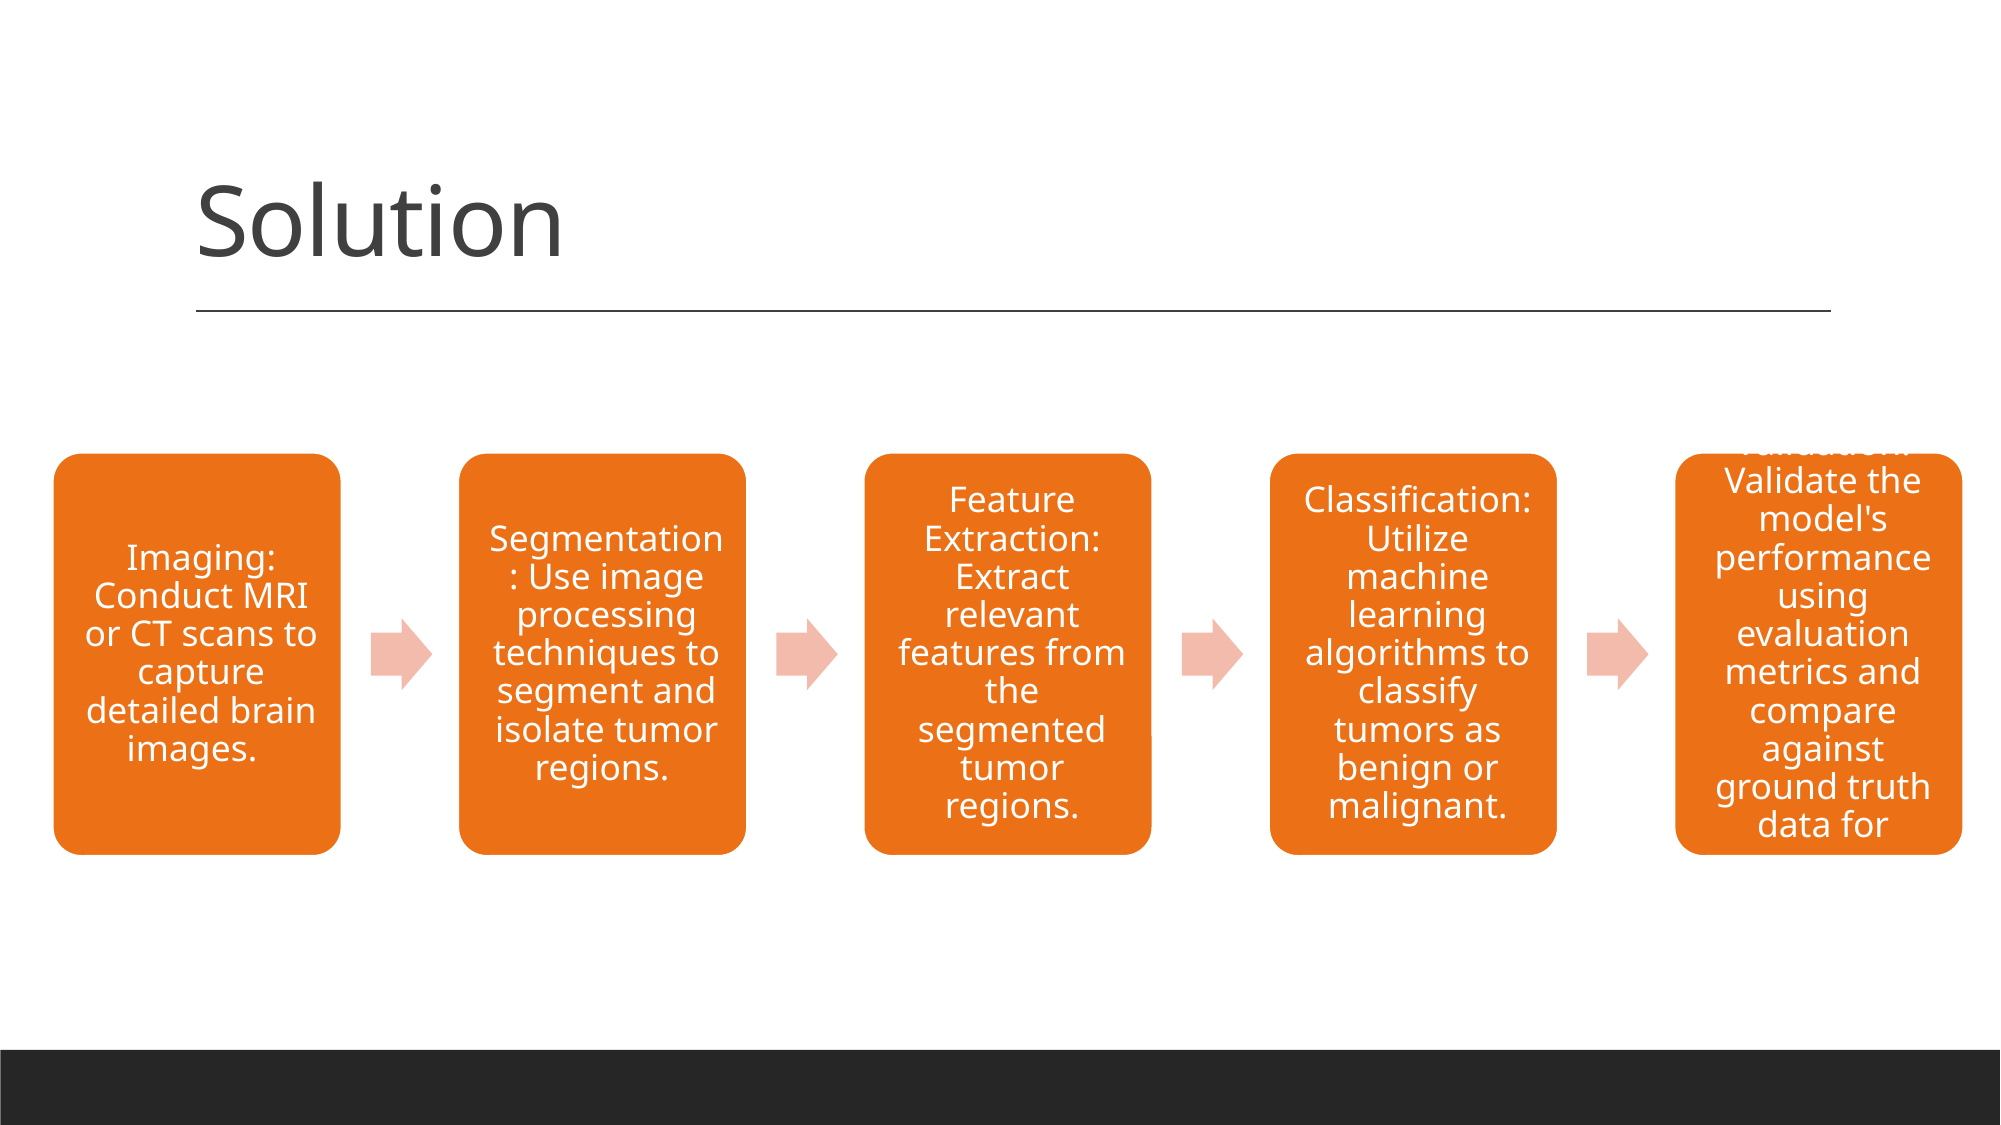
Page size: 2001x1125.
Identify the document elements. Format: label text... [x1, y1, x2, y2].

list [50, 345, 1966, 964]
title Solution [180, 47, 1830, 285]
